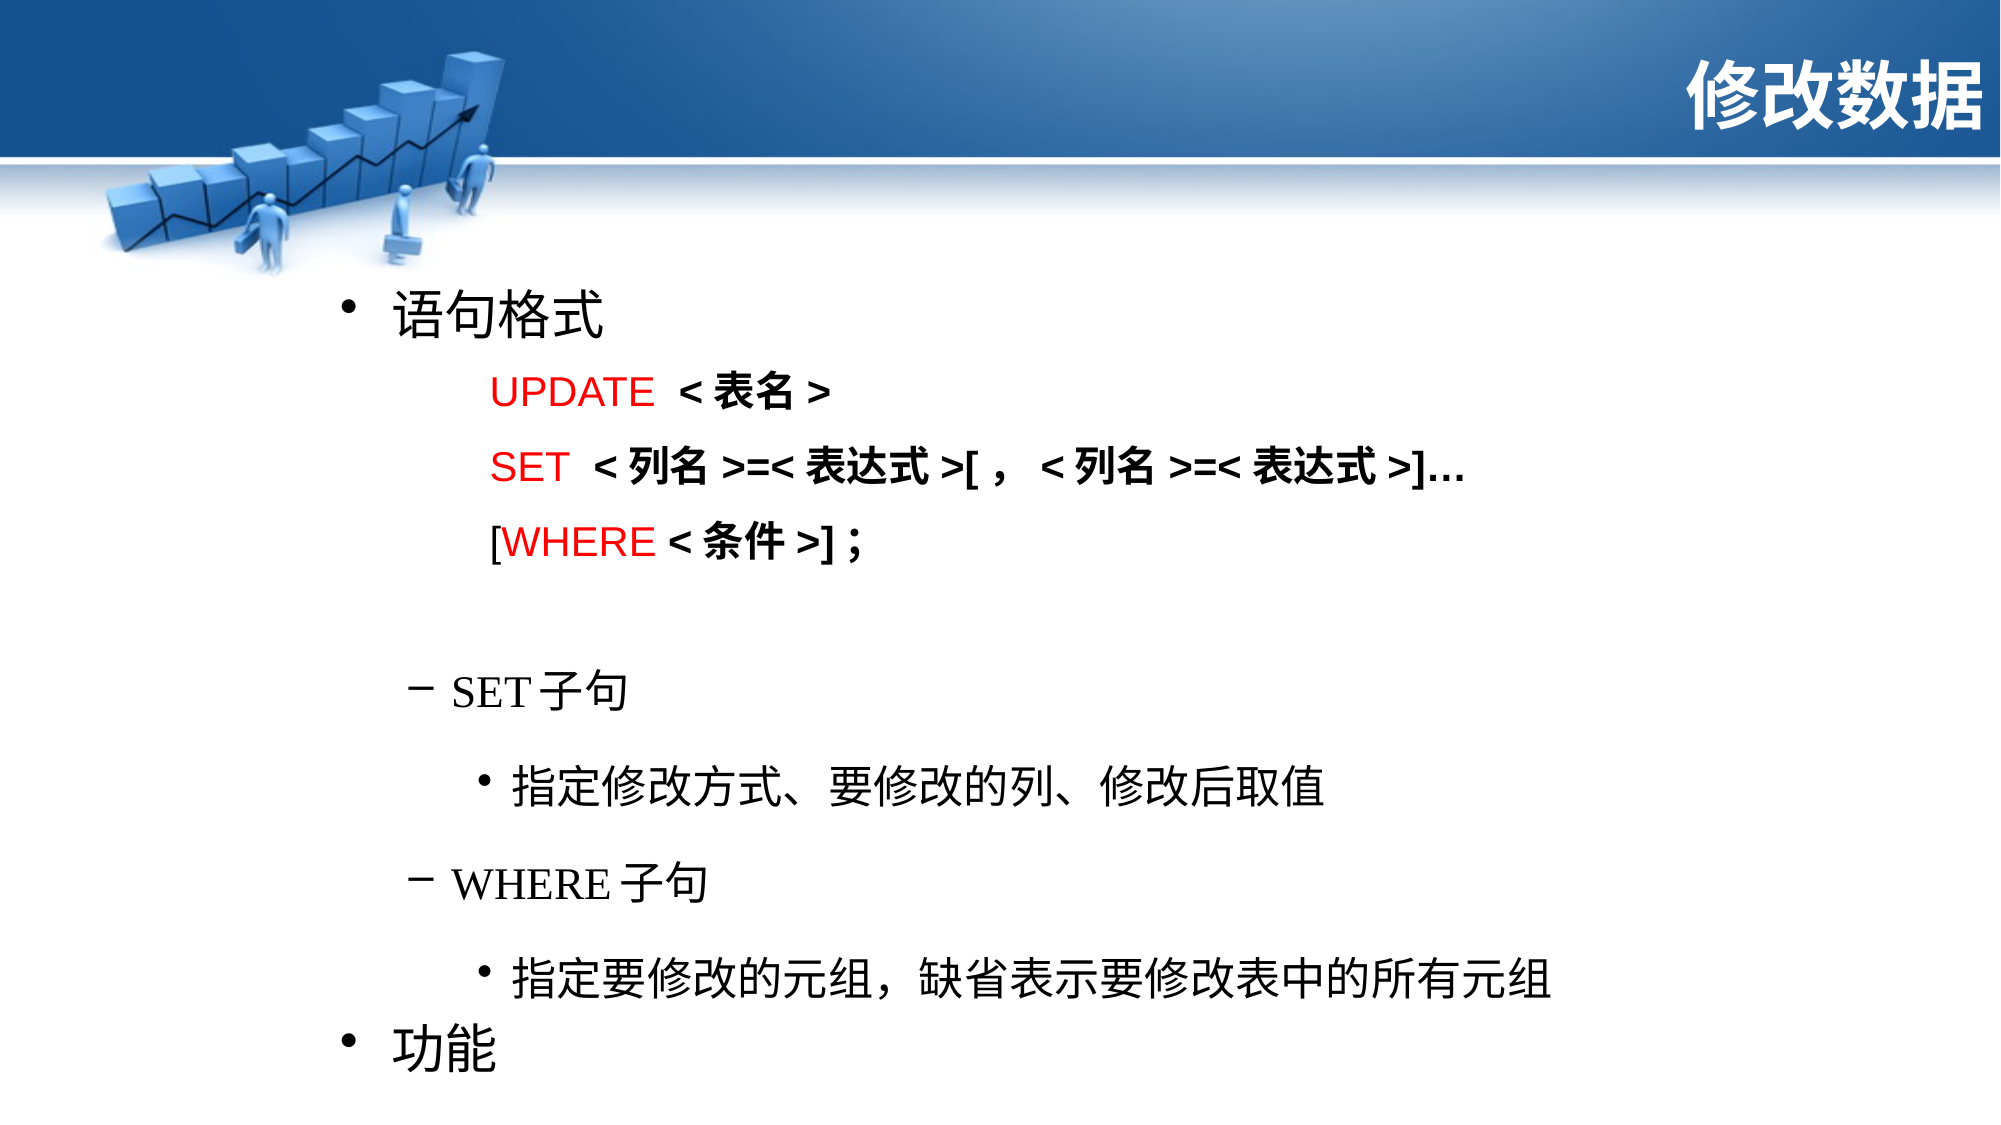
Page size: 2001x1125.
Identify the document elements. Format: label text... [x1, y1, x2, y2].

title 修改数据 [326, 0, 2000, 188]
text_box UPDATE <表名> SET <列名>=<表达式>[，<列名>=<表达式>]… [WHERE <条件>]； [474, 331, 1539, 572]
list 语句格式 SET子句 指定修改方式、要修改的列、修改后取值 WHERE子句 指定要修改的元组，缺省表示要修改表中的所有元组 功能 修改指定表中满足WHERE子句条件的元组 [324, 273, 1732, 1125]
picture [0, 0, 2001, 1125]
